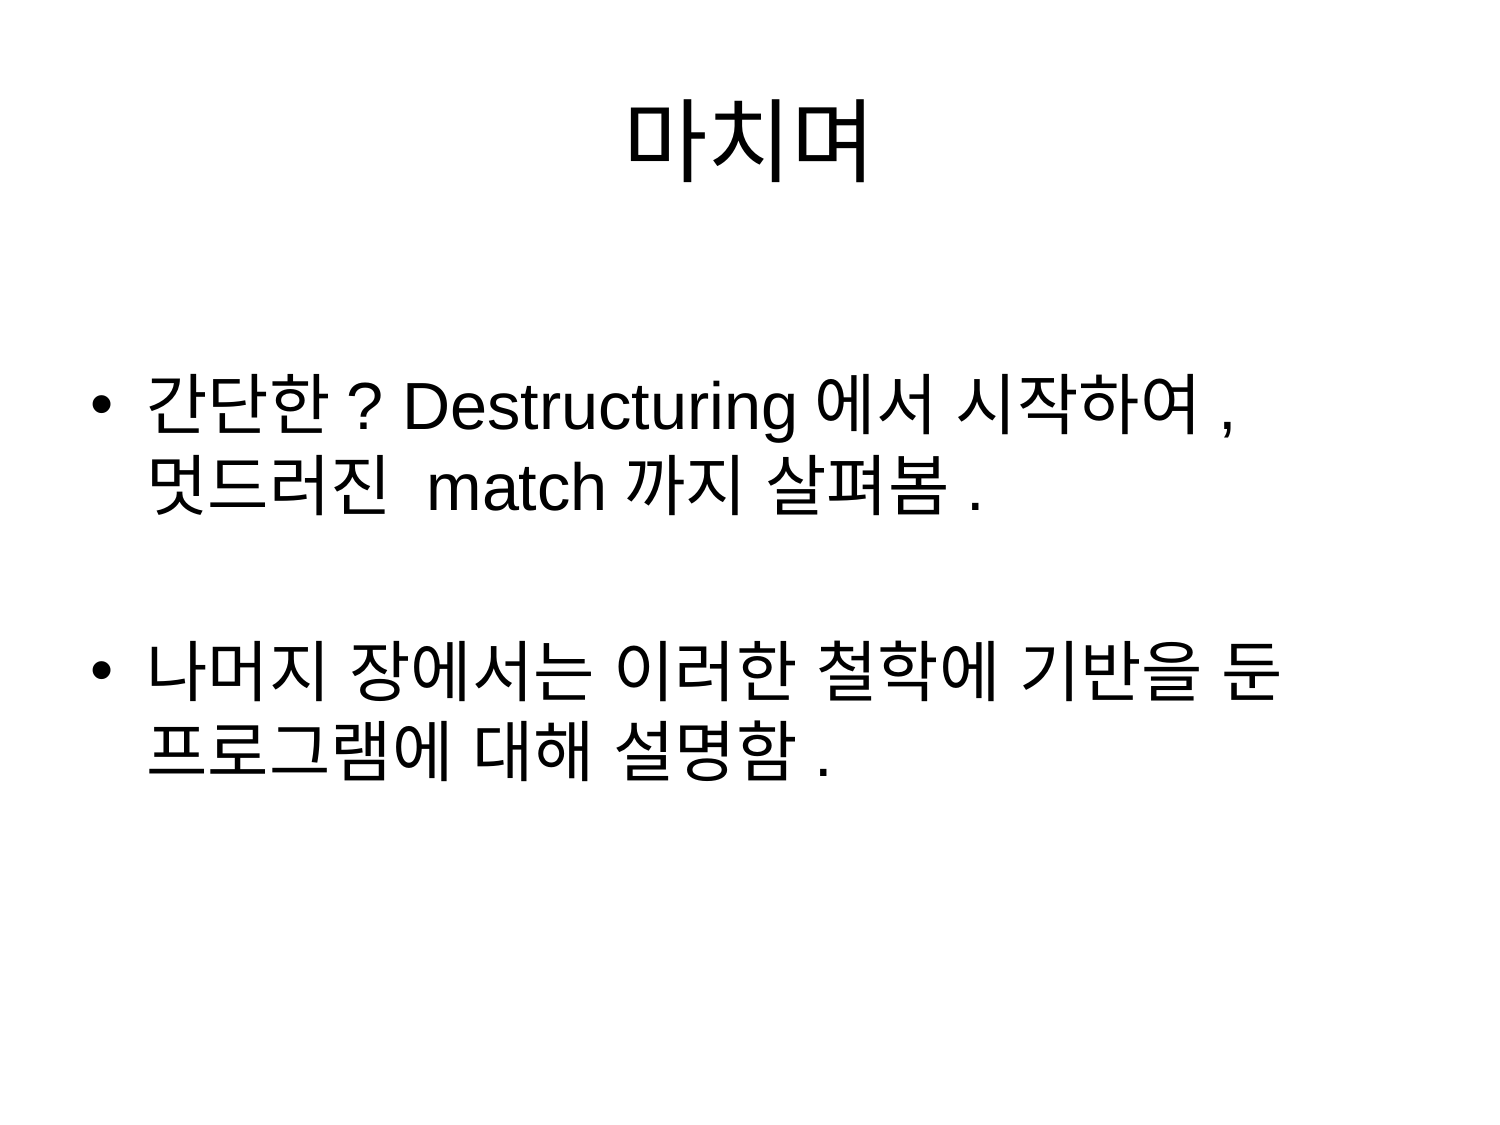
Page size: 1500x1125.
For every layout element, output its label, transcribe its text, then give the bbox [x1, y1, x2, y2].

list 간단한? Destructuring에서 시작하여, 멋드러진 match까지 살펴봄. 나머지 장에서는 이러한 철학에 기반을 둔 프로그램에 대해 설명함. [75, 262, 1425, 1005]
title 마치며 [75, 45, 1425, 233]
